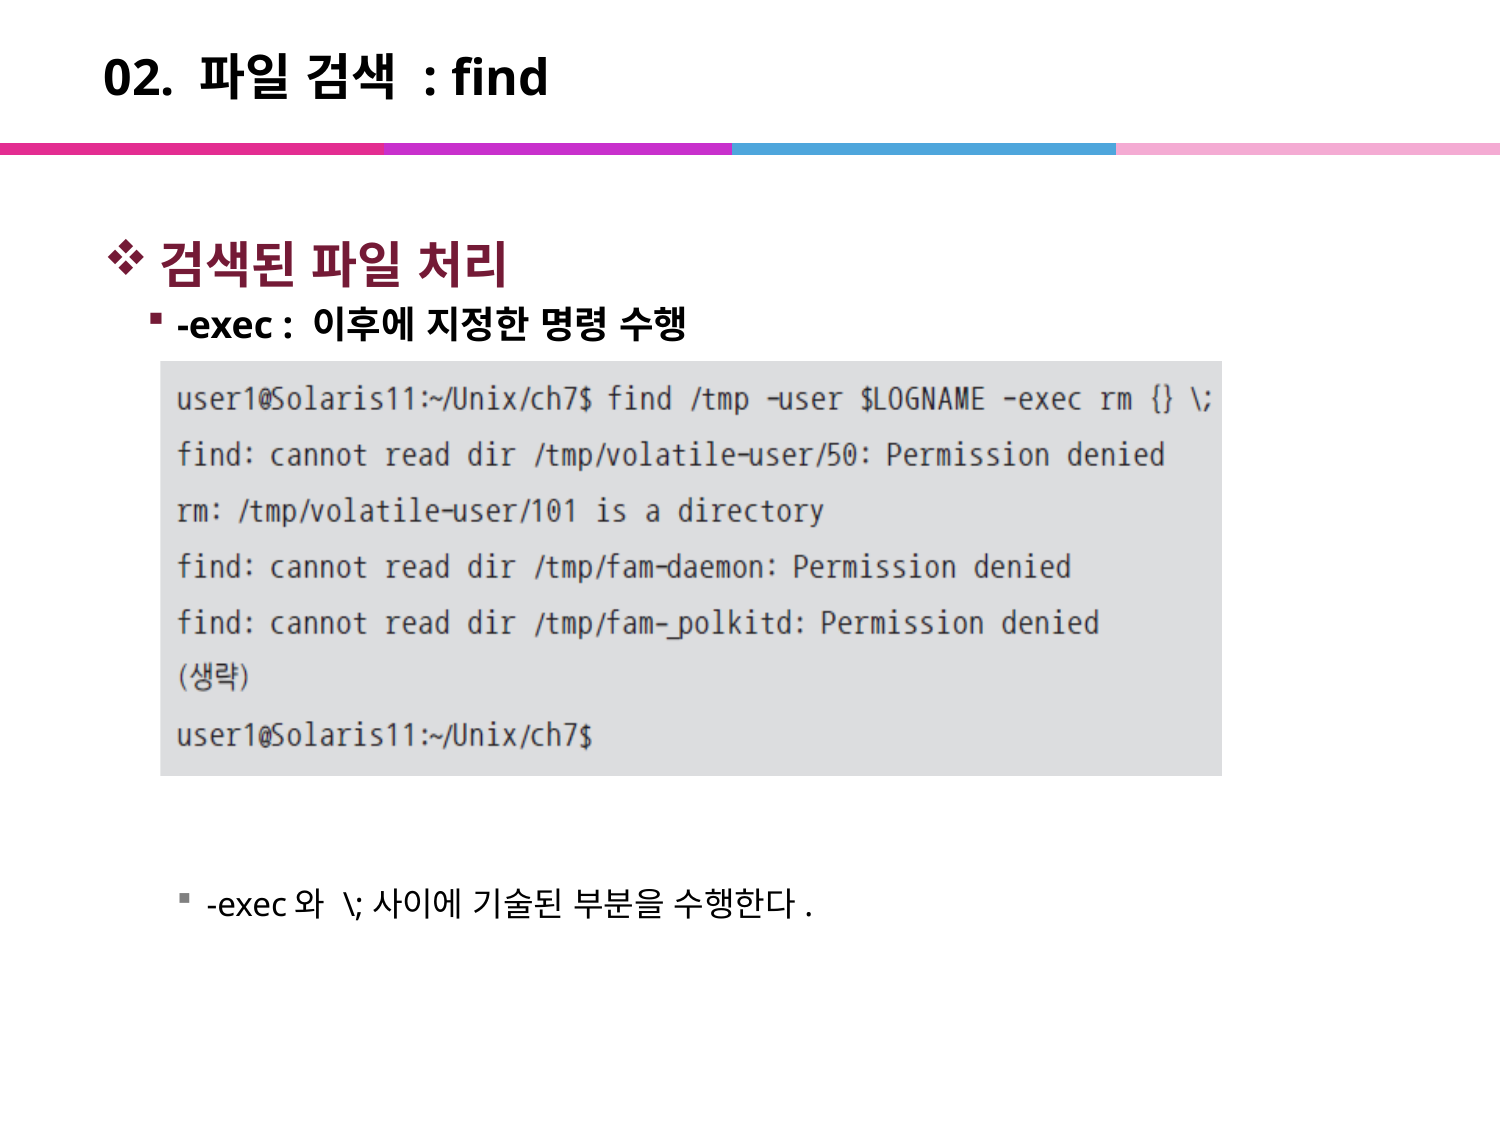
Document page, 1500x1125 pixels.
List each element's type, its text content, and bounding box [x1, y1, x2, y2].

picture [159, 361, 1223, 776]
title 02. 파일 검색 : find [88, 30, 1330, 121]
list 검색된 파일 처리 -exec : 이후에 지정한 명령 수행 -exec와 \;사이에 기술된 부분을 수행한다. [88, 196, 1448, 1083]
